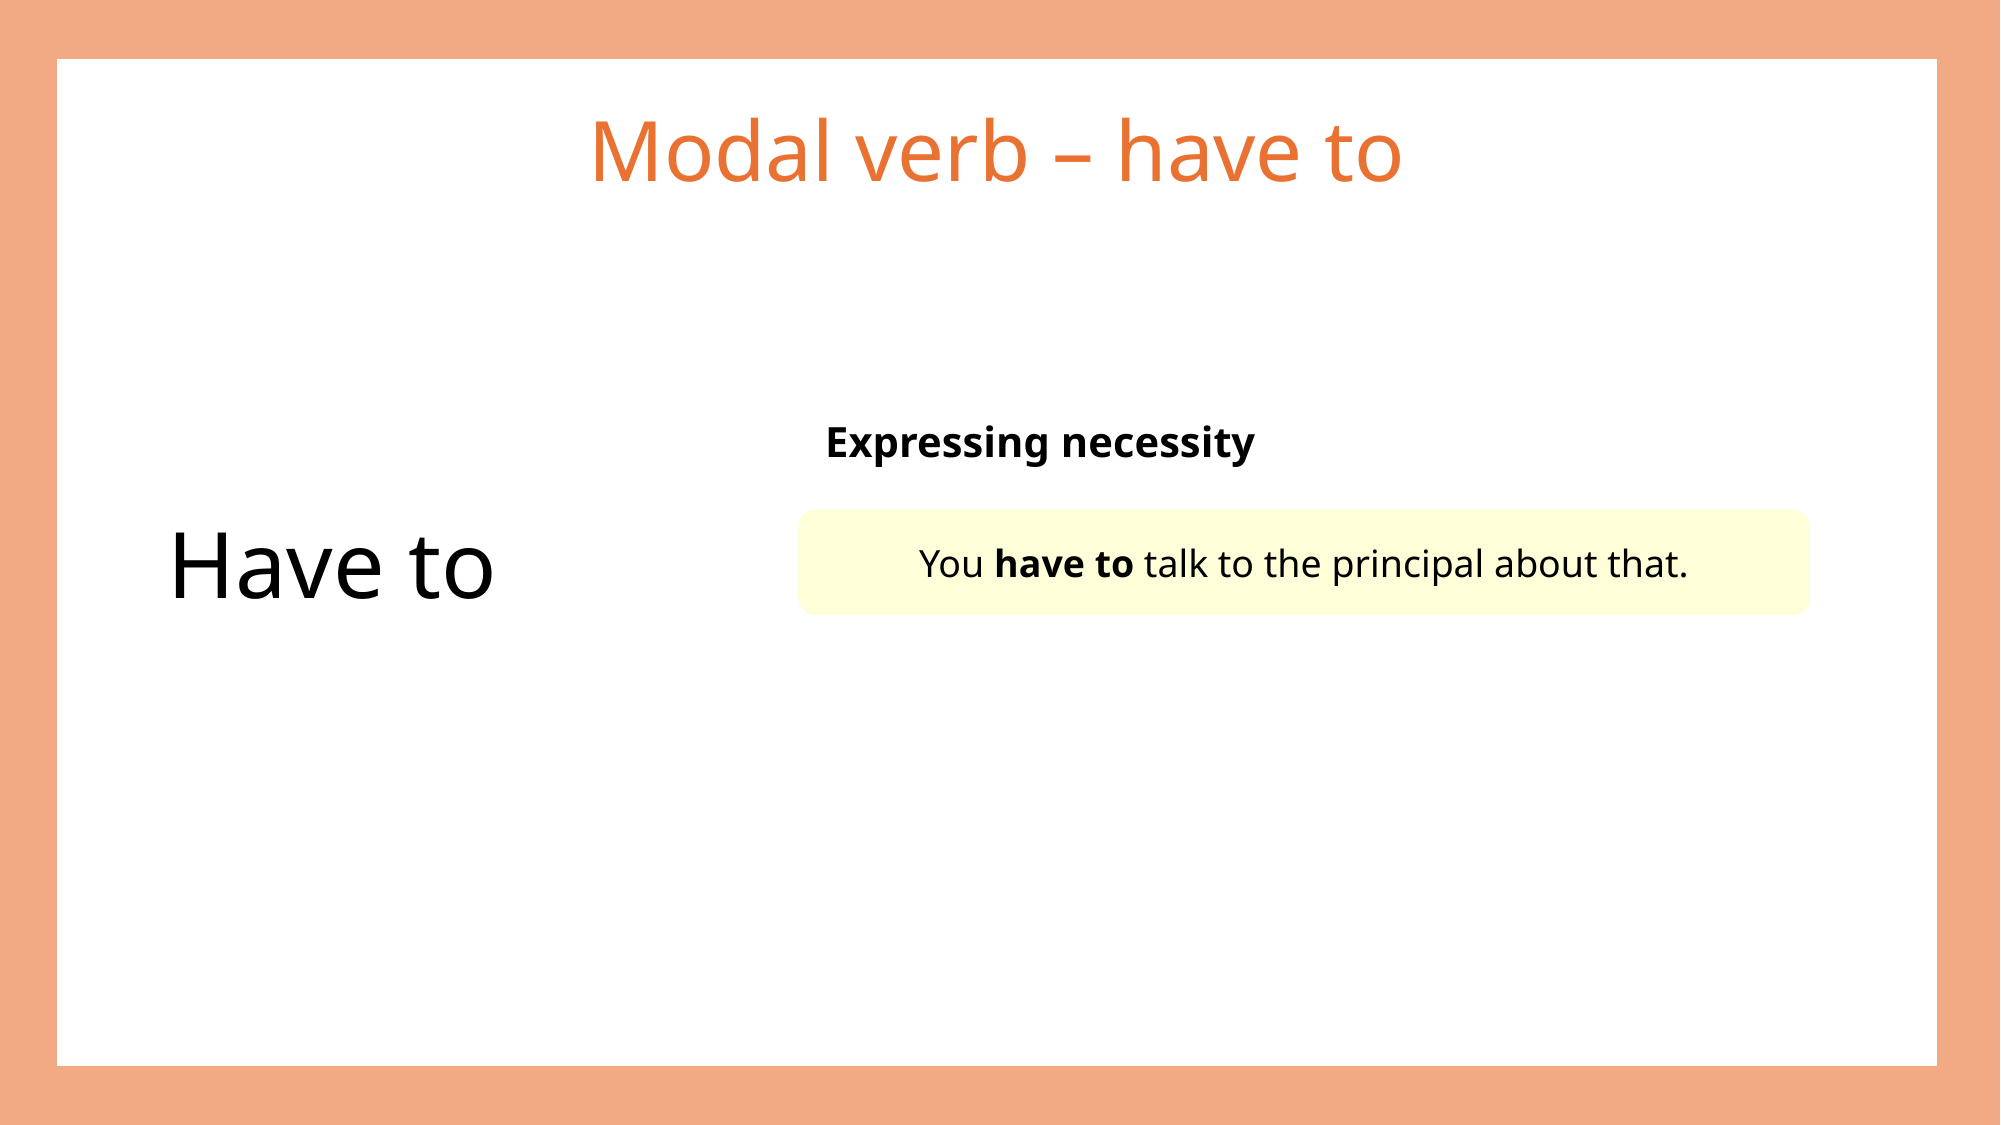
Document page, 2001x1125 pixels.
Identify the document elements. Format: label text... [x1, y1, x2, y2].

text_box Modal verb – have to [256, 90, 1738, 205]
text_box Expressing necessity [810, 408, 1271, 474]
text_box Have to [152, 499, 513, 624]
text_box [24, 26, 1970, 1098]
text_box You have to talk to the principal about that. [796, 507, 1812, 618]
